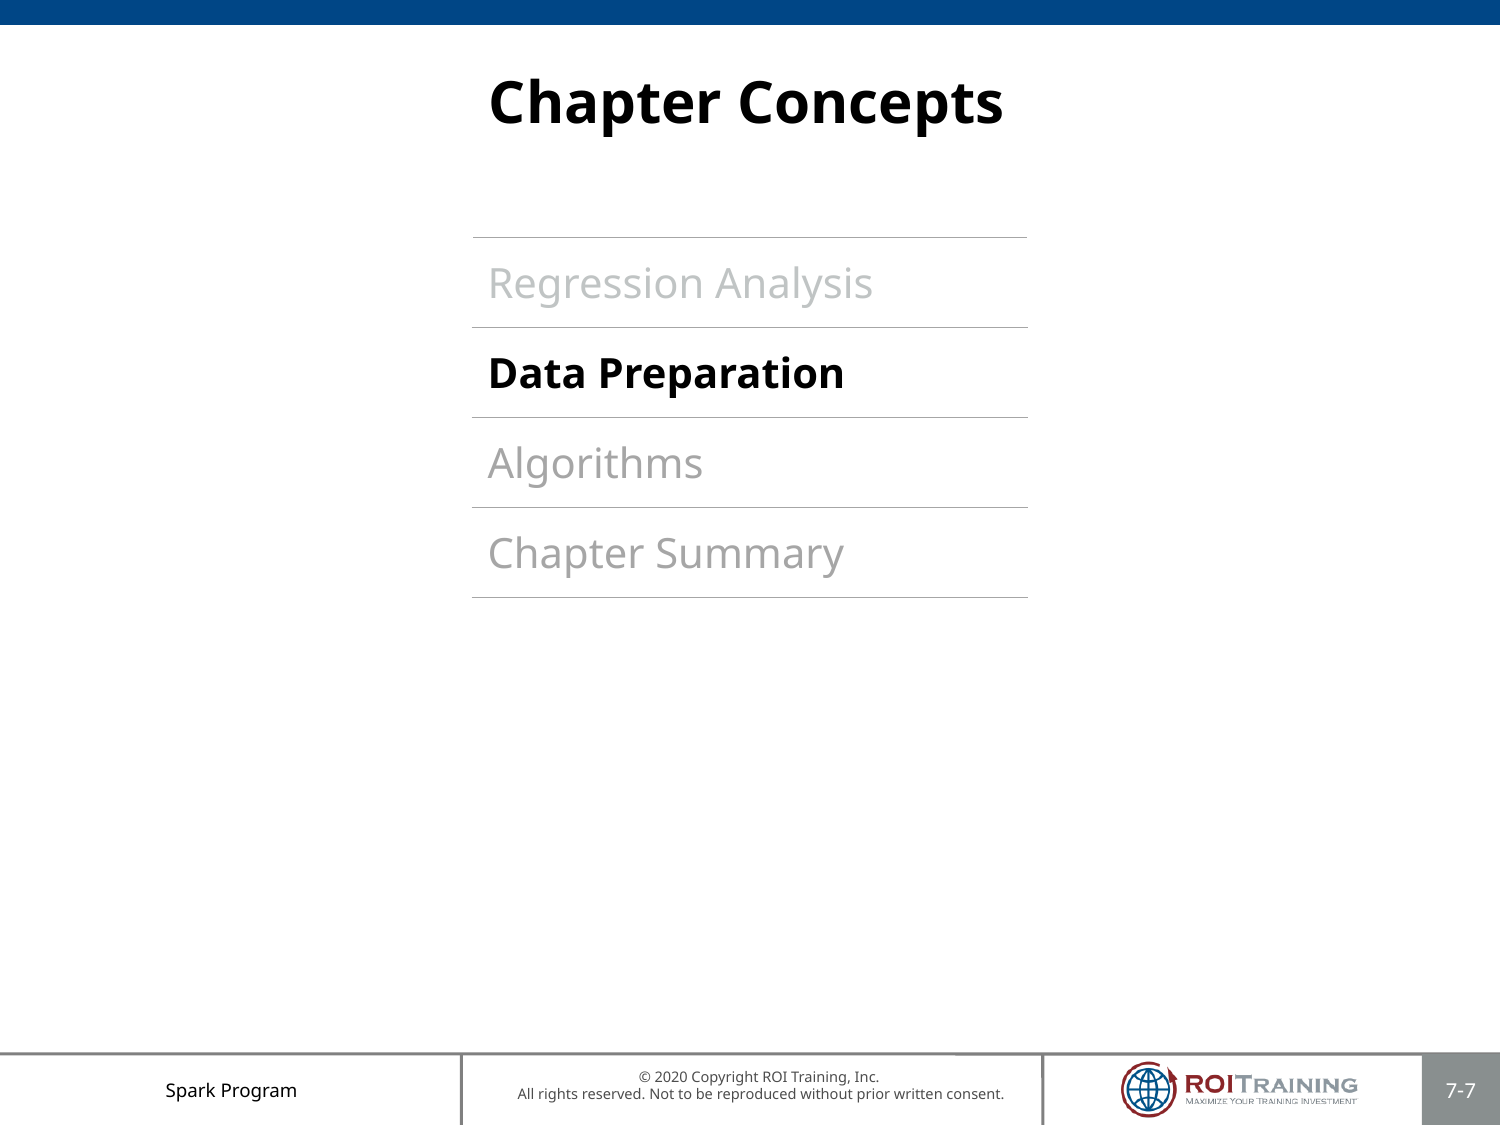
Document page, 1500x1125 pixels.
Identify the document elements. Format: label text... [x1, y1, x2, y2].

table_cell Chapter Summary [473, 508, 1027, 597]
table_cell Data Preparation [473, 328, 1027, 417]
picture [1113, 1060, 1362, 1118]
title Chapter Concepts [172, 48, 1322, 152]
table_header Regression Analysis [473, 238, 1027, 327]
table_cell Algorithms [473, 418, 1027, 507]
